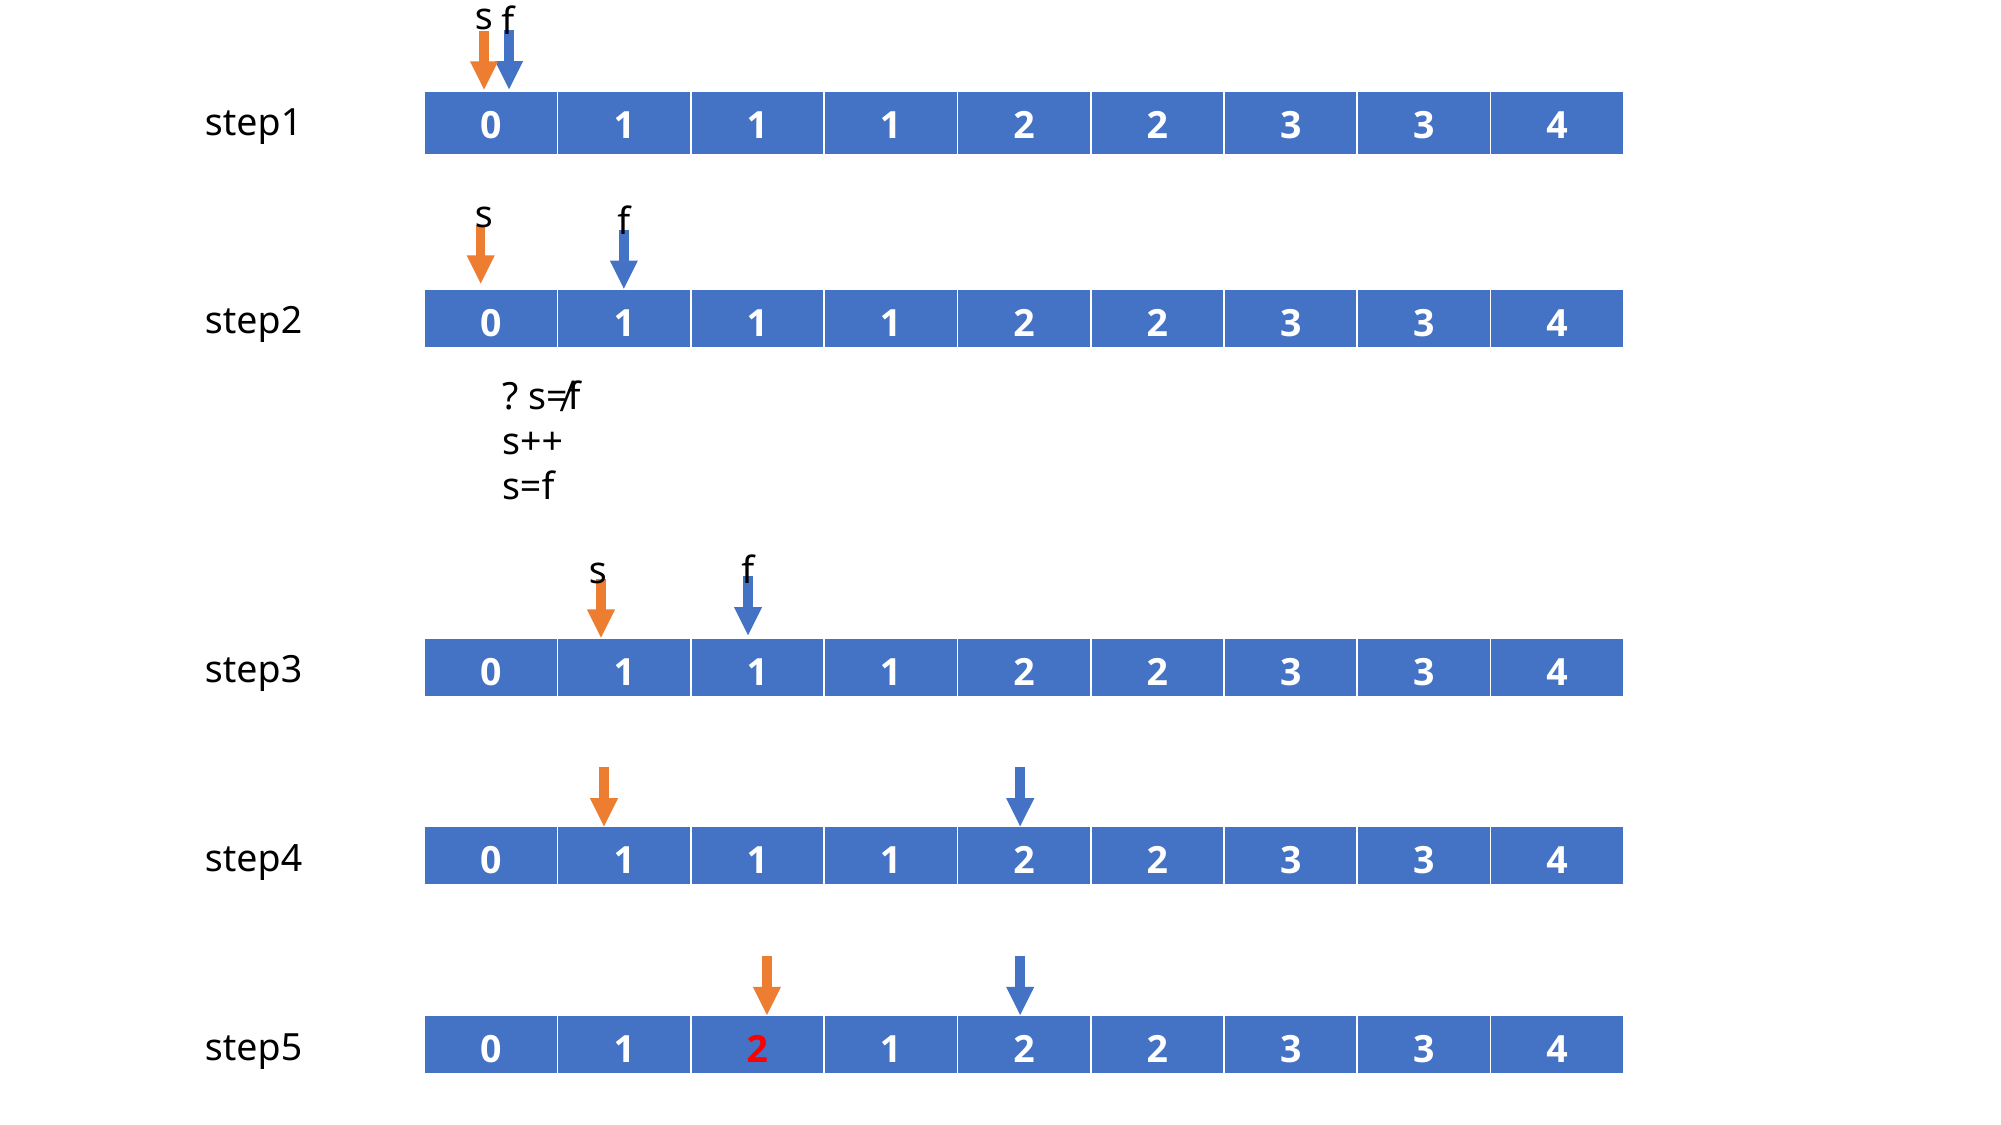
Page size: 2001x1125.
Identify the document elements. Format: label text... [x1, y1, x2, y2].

table_header 3 [1225, 639, 1356, 696]
text_box s [460, 182, 508, 243]
table_header 1 [825, 290, 957, 347]
table_header 1 [558, 827, 690, 884]
table_header 2 [958, 1016, 1090, 1073]
table_header 2 [692, 1016, 823, 1073]
table_header 2 [1092, 290, 1223, 347]
table_header 2 [958, 92, 1090, 154]
text_box f [602, 189, 646, 250]
text_box step3 [190, 637, 317, 698]
table_header 1 [692, 290, 823, 347]
text_box ? s≠f s++ s=f [487, 364, 624, 515]
table_header 3 [1358, 92, 1490, 154]
table_header 2 [958, 290, 1090, 347]
table_header 3 [1225, 1016, 1356, 1073]
text_box step1 [190, 90, 317, 151]
table_header 4 [1491, 290, 1623, 347]
table_header 2 [1092, 1016, 1223, 1073]
table_header 3 [1225, 827, 1356, 884]
table_header 1 [558, 92, 690, 154]
table_header 3 [1358, 639, 1490, 696]
table_header 2 [1092, 639, 1223, 696]
table_header 2 [958, 639, 1090, 696]
table_header 1 [825, 92, 957, 154]
table_header 0 [425, 639, 557, 696]
table_header 0 [425, 290, 557, 347]
table_header 3 [1225, 92, 1356, 154]
table_header 1 [692, 827, 823, 884]
table_header 0 [425, 827, 557, 884]
table_header 3 [1358, 290, 1490, 347]
table_header 2 [1092, 827, 1223, 884]
table_header 1 [825, 639, 957, 696]
table_header 1 [558, 1016, 690, 1073]
table_header 4 [1491, 1016, 1623, 1073]
text_box s [460, 0, 486, 45]
text_box s [574, 538, 622, 599]
table_header 3 [1225, 290, 1356, 347]
text_box step2 [190, 288, 317, 349]
table_header 4 [1491, 827, 1623, 884]
text_box f [726, 538, 770, 599]
table_header 4 [1491, 92, 1623, 154]
text_box f [486, 0, 530, 50]
table_header 1 [692, 92, 823, 154]
table_header 0 [425, 1016, 557, 1073]
table_header 3 [1358, 1016, 1490, 1073]
table_header 1 [558, 290, 690, 347]
table_header 1 [825, 1016, 957, 1073]
text_box step5 [190, 1015, 317, 1075]
text_box step4 [190, 826, 317, 887]
table_header 2 [1092, 92, 1223, 154]
table_header 1 [825, 827, 957, 884]
table_header 2 [958, 827, 1090, 884]
table_header 1 [692, 639, 823, 696]
table_header 4 [1491, 639, 1623, 696]
table_header 3 [1358, 827, 1490, 884]
table_header 0 [425, 92, 557, 154]
table_header 1 [558, 639, 690, 696]
